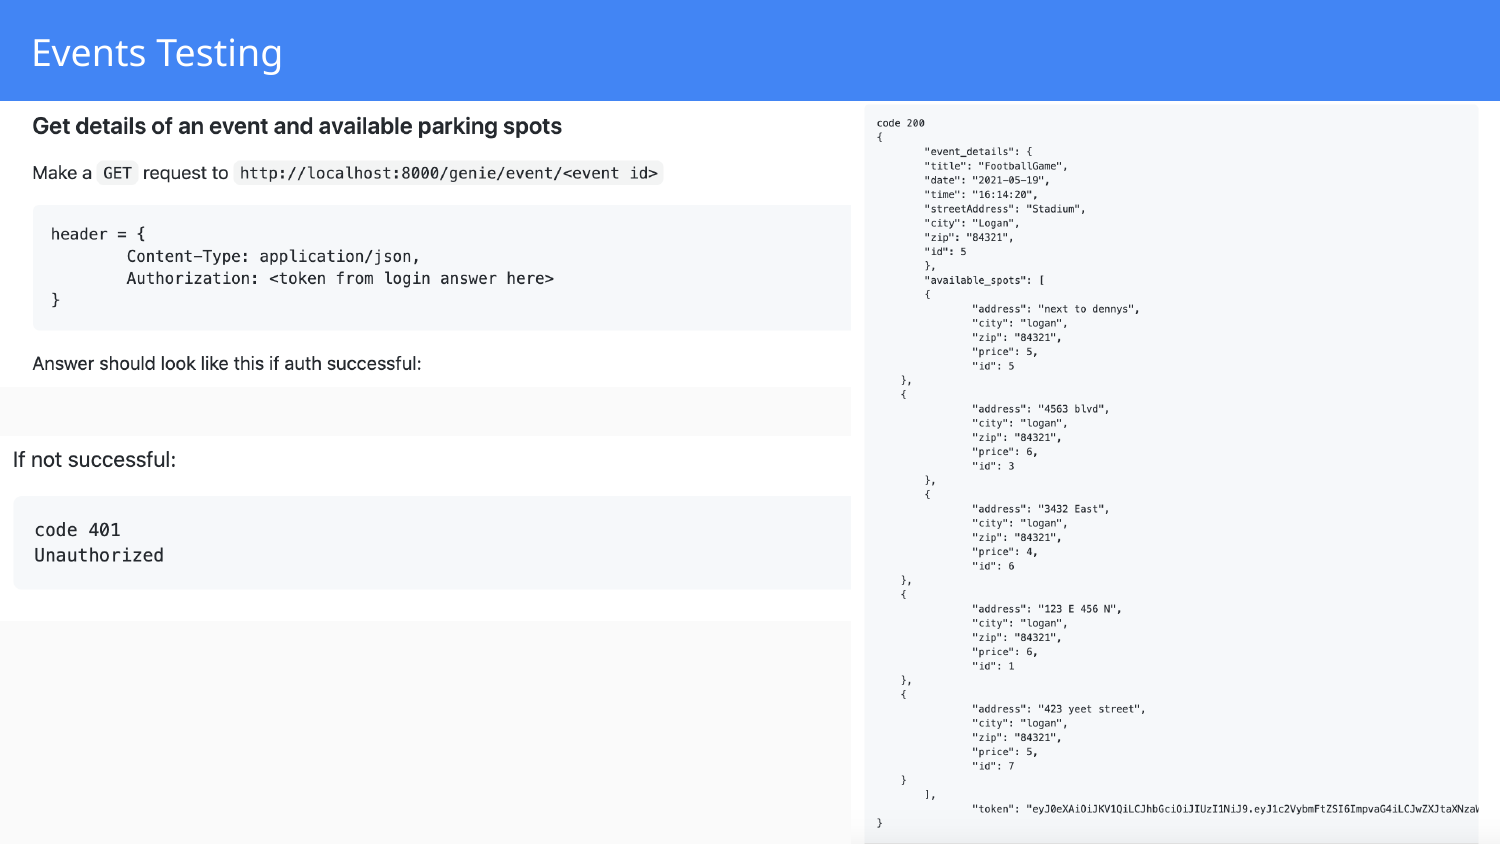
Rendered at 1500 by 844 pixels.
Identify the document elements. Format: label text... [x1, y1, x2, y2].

picture [0, 101, 1500, 844]
title Events Testing [16, 2, 1464, 99]
